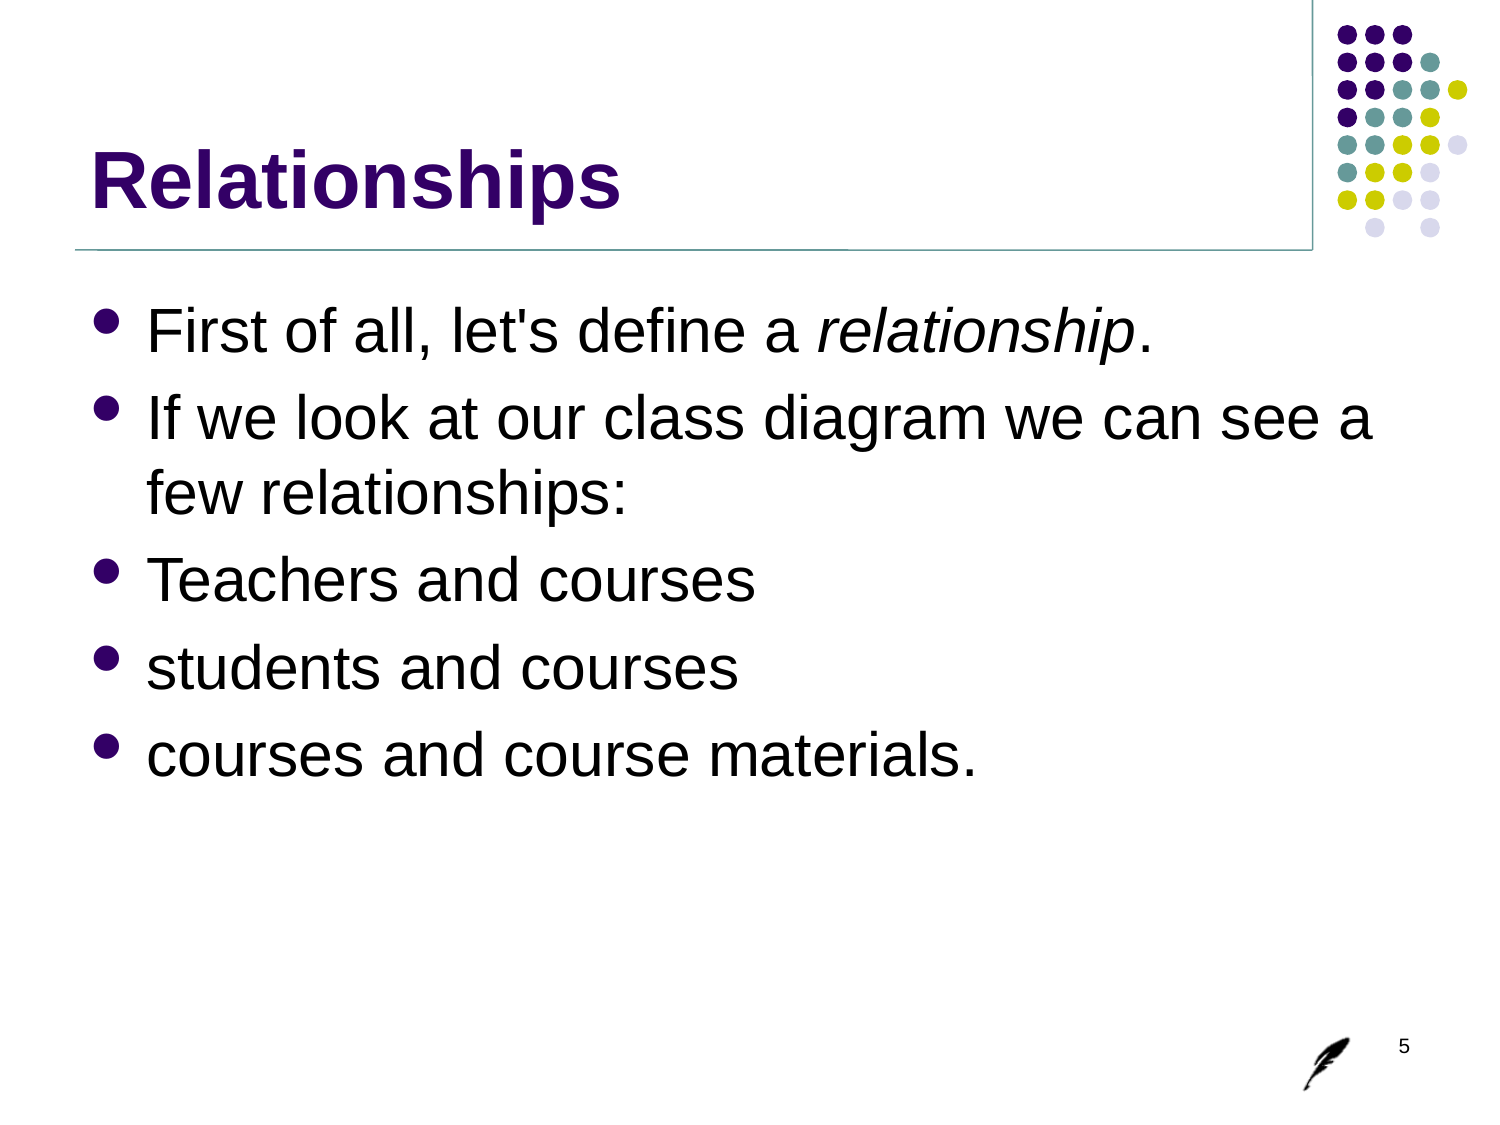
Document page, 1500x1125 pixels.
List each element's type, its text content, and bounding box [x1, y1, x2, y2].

list First of all, let's define a relationship. If we look at our class diagram we can see a few relationships: Teachers and courses students and courses courses and course materials. [75, 282, 1425, 1006]
slide_number 5 [1074, 1025, 1425, 1100]
title Relationships [75, 20, 1313, 233]
